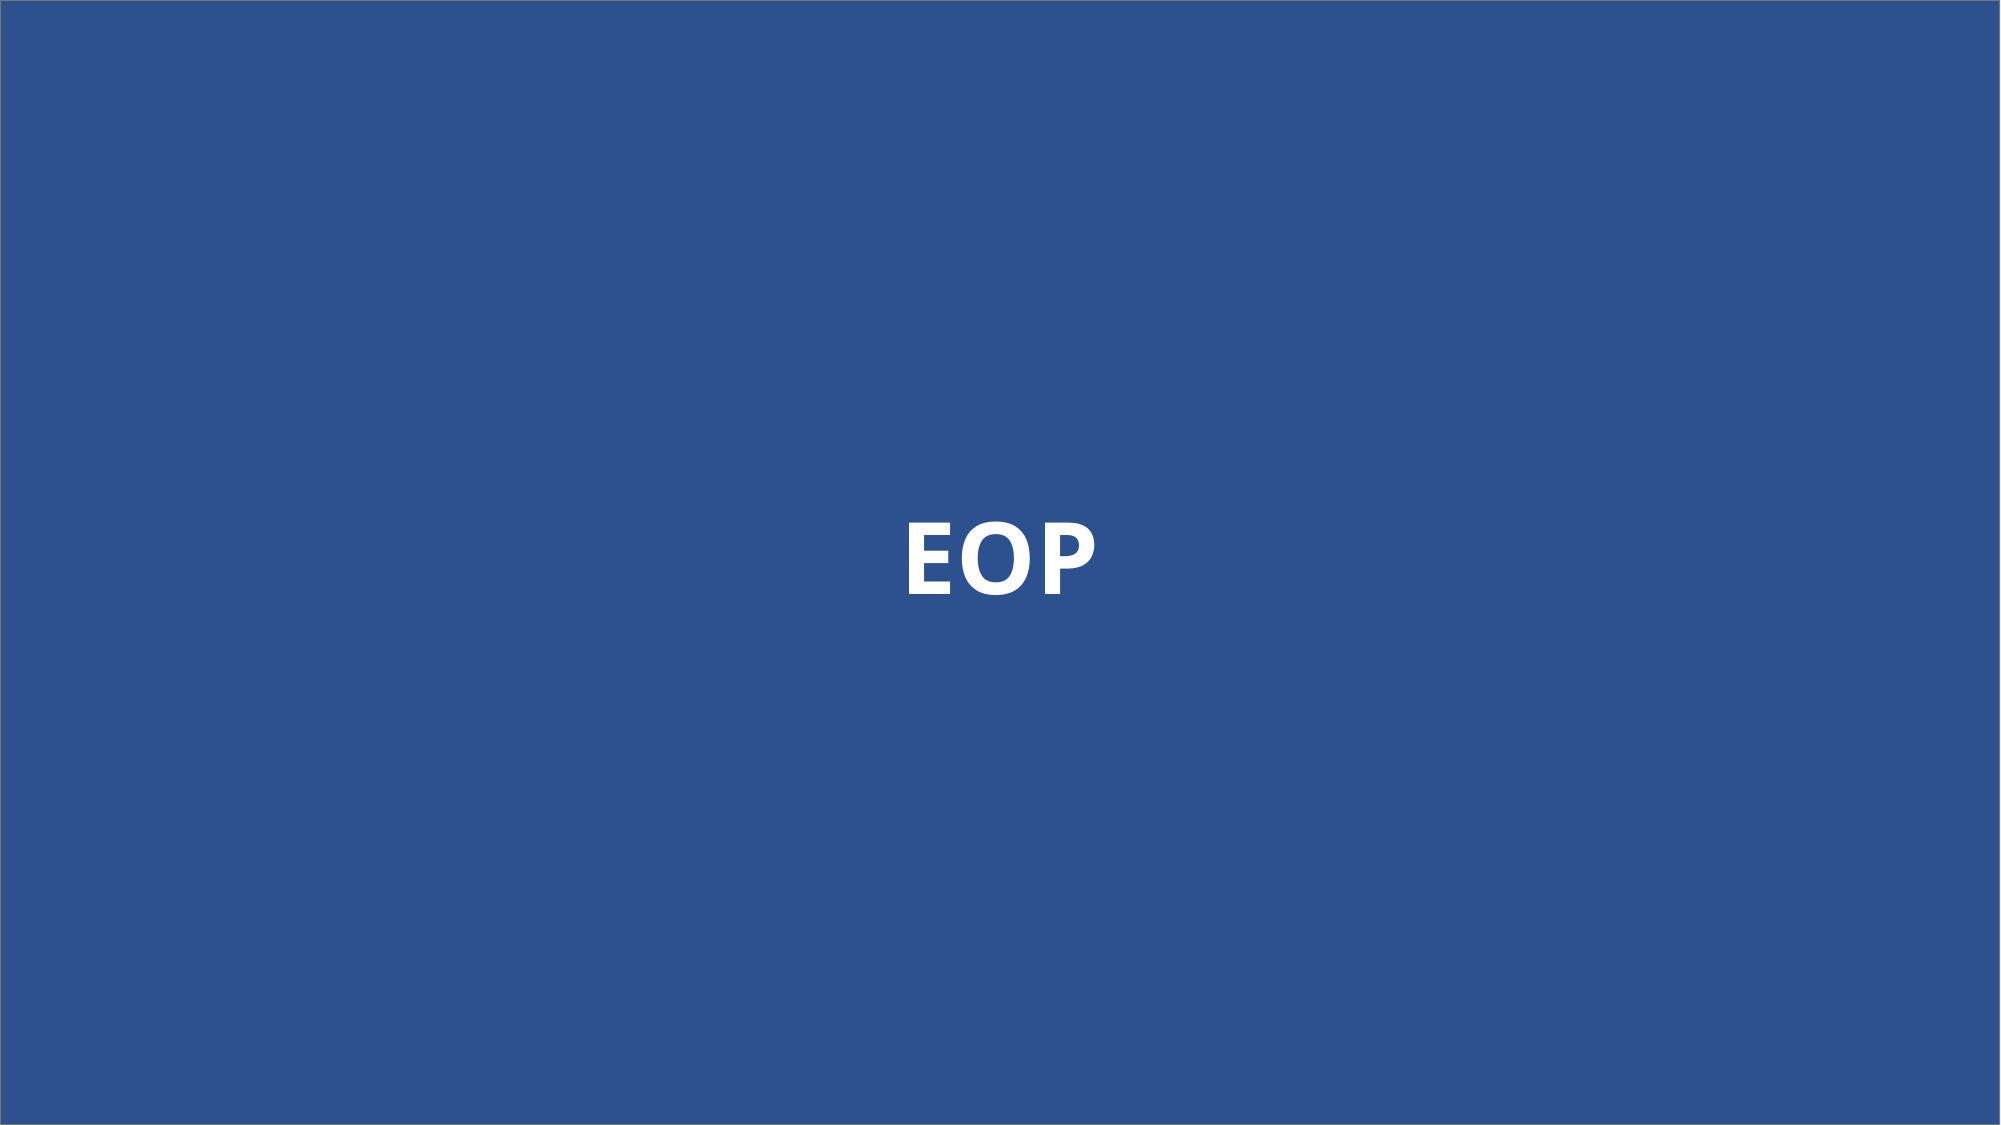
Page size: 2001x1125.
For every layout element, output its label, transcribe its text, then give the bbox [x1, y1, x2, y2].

title EOP [0, 515, 2000, 610]
